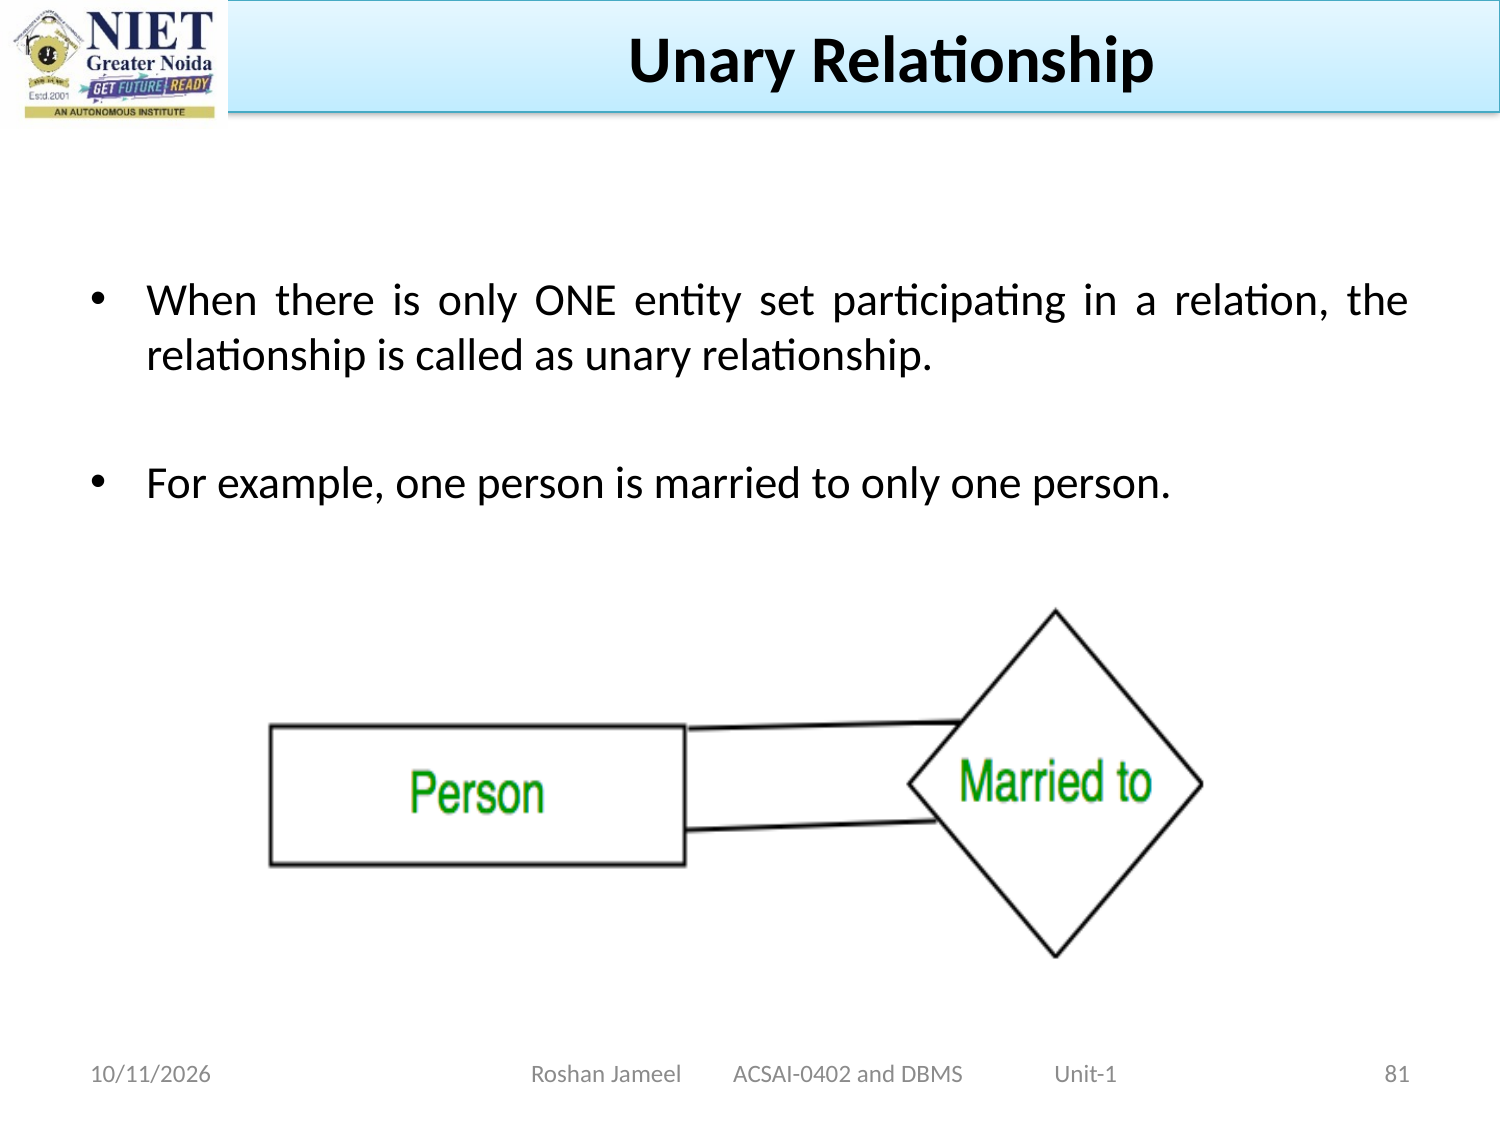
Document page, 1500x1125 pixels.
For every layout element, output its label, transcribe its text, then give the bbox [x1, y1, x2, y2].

slide_number 81 [1074, 1042, 1425, 1103]
text_box Unary Relationship [229, 0, 1500, 113]
footer Roshan Jameel ACSAI-0402 and DBMS Unit-1 [412, 1042, 1074, 1103]
list When there is only ONE entity set participating in a relation, the relationship is called as unary relationship. For example, one person is married to only one person. [75, 262, 1425, 1005]
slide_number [75, 1042, 412, 1103]
picture [233, 562, 1238, 1006]
picture [0, 0, 228, 130]
